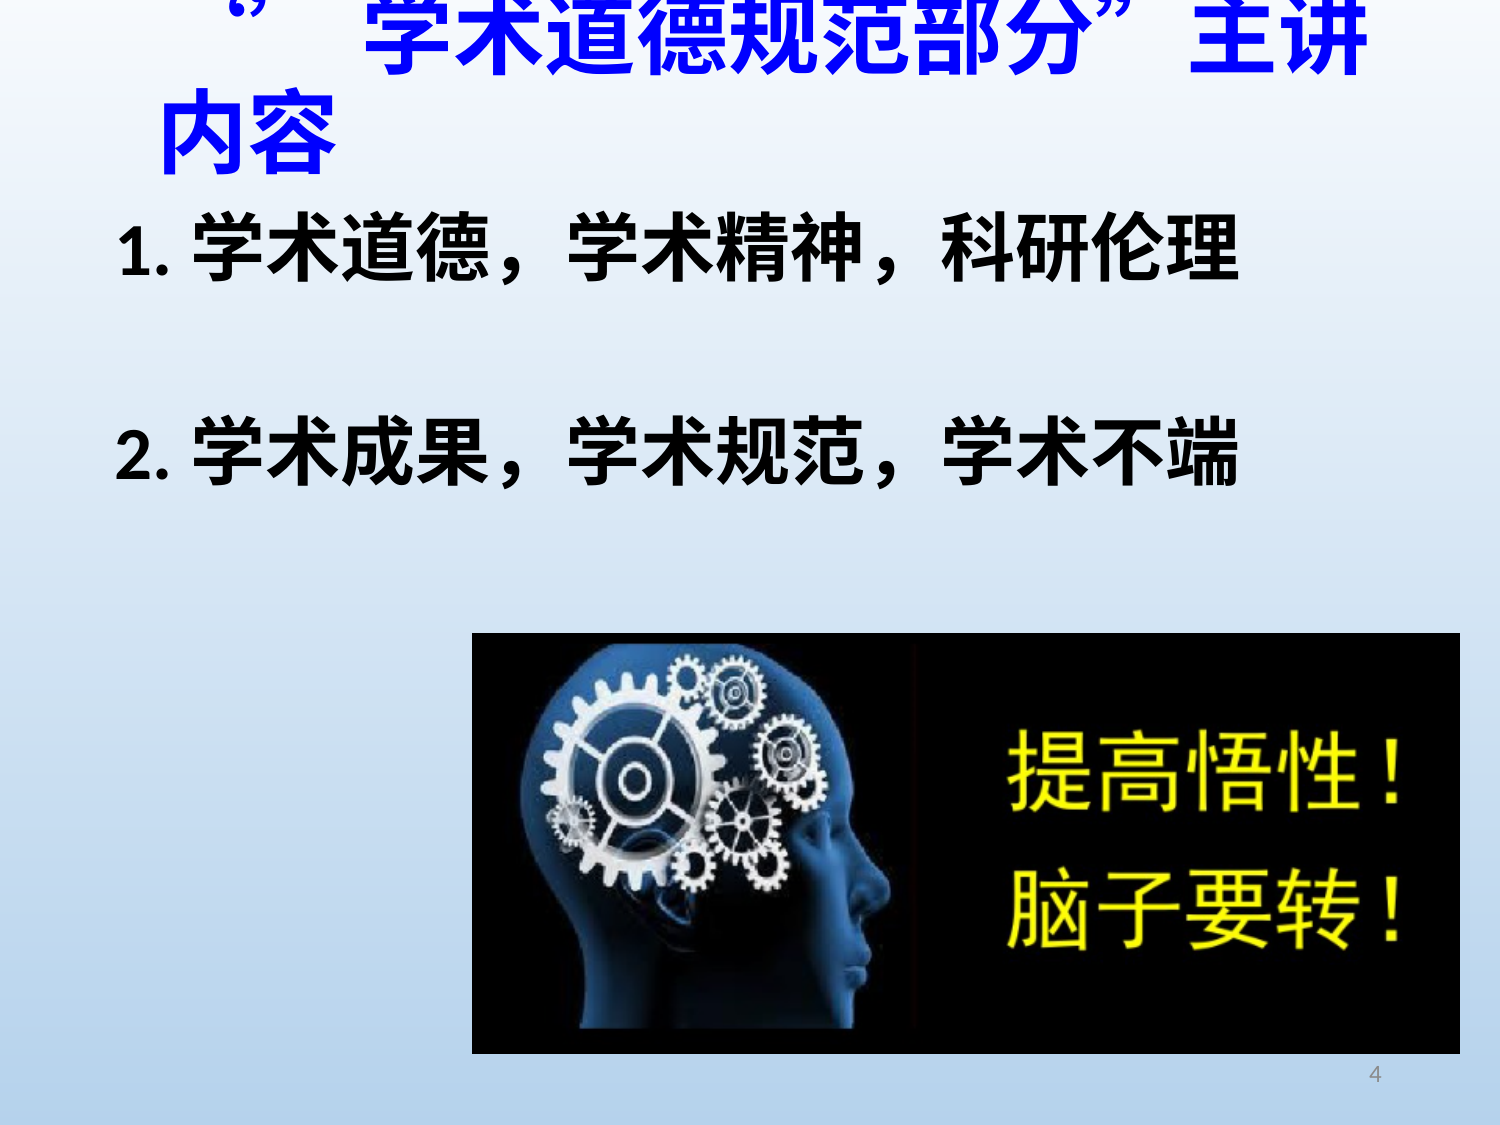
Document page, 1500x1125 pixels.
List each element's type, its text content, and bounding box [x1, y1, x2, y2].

picture [471, 633, 1460, 1054]
list 1.学术道德，学术精神，科研伦理 2.学术成果，学术规范，学术不端 [99, 203, 1481, 613]
slide_number 4 [1059, 1054, 1397, 1103]
title ‘’学术道德规范部分”主讲内容 [141, 20, 1460, 156]
